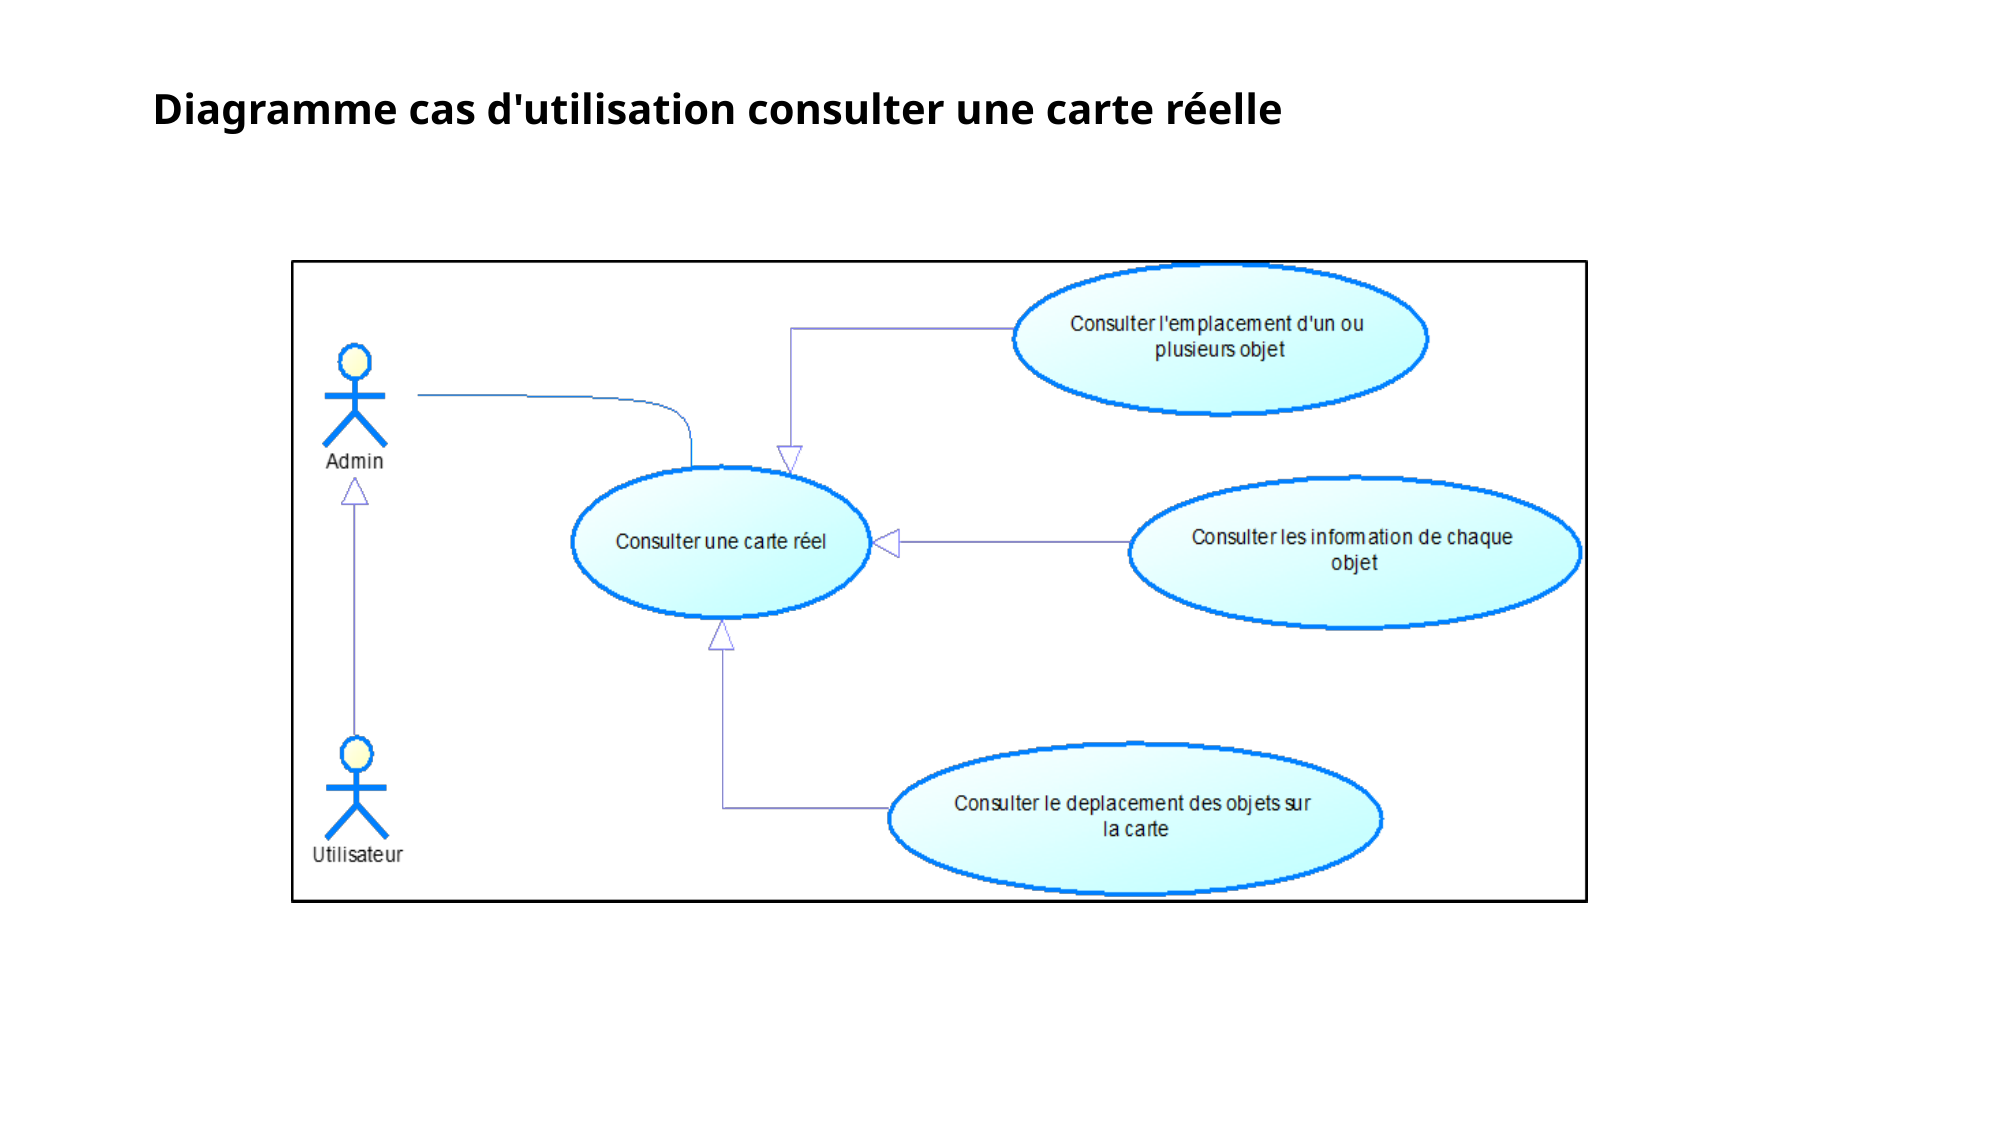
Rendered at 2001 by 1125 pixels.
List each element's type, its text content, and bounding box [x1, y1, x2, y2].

title Diagramme cas d'utilisation consulter une carte réelle [137, 59, 1863, 162]
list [291, 260, 1588, 903]
